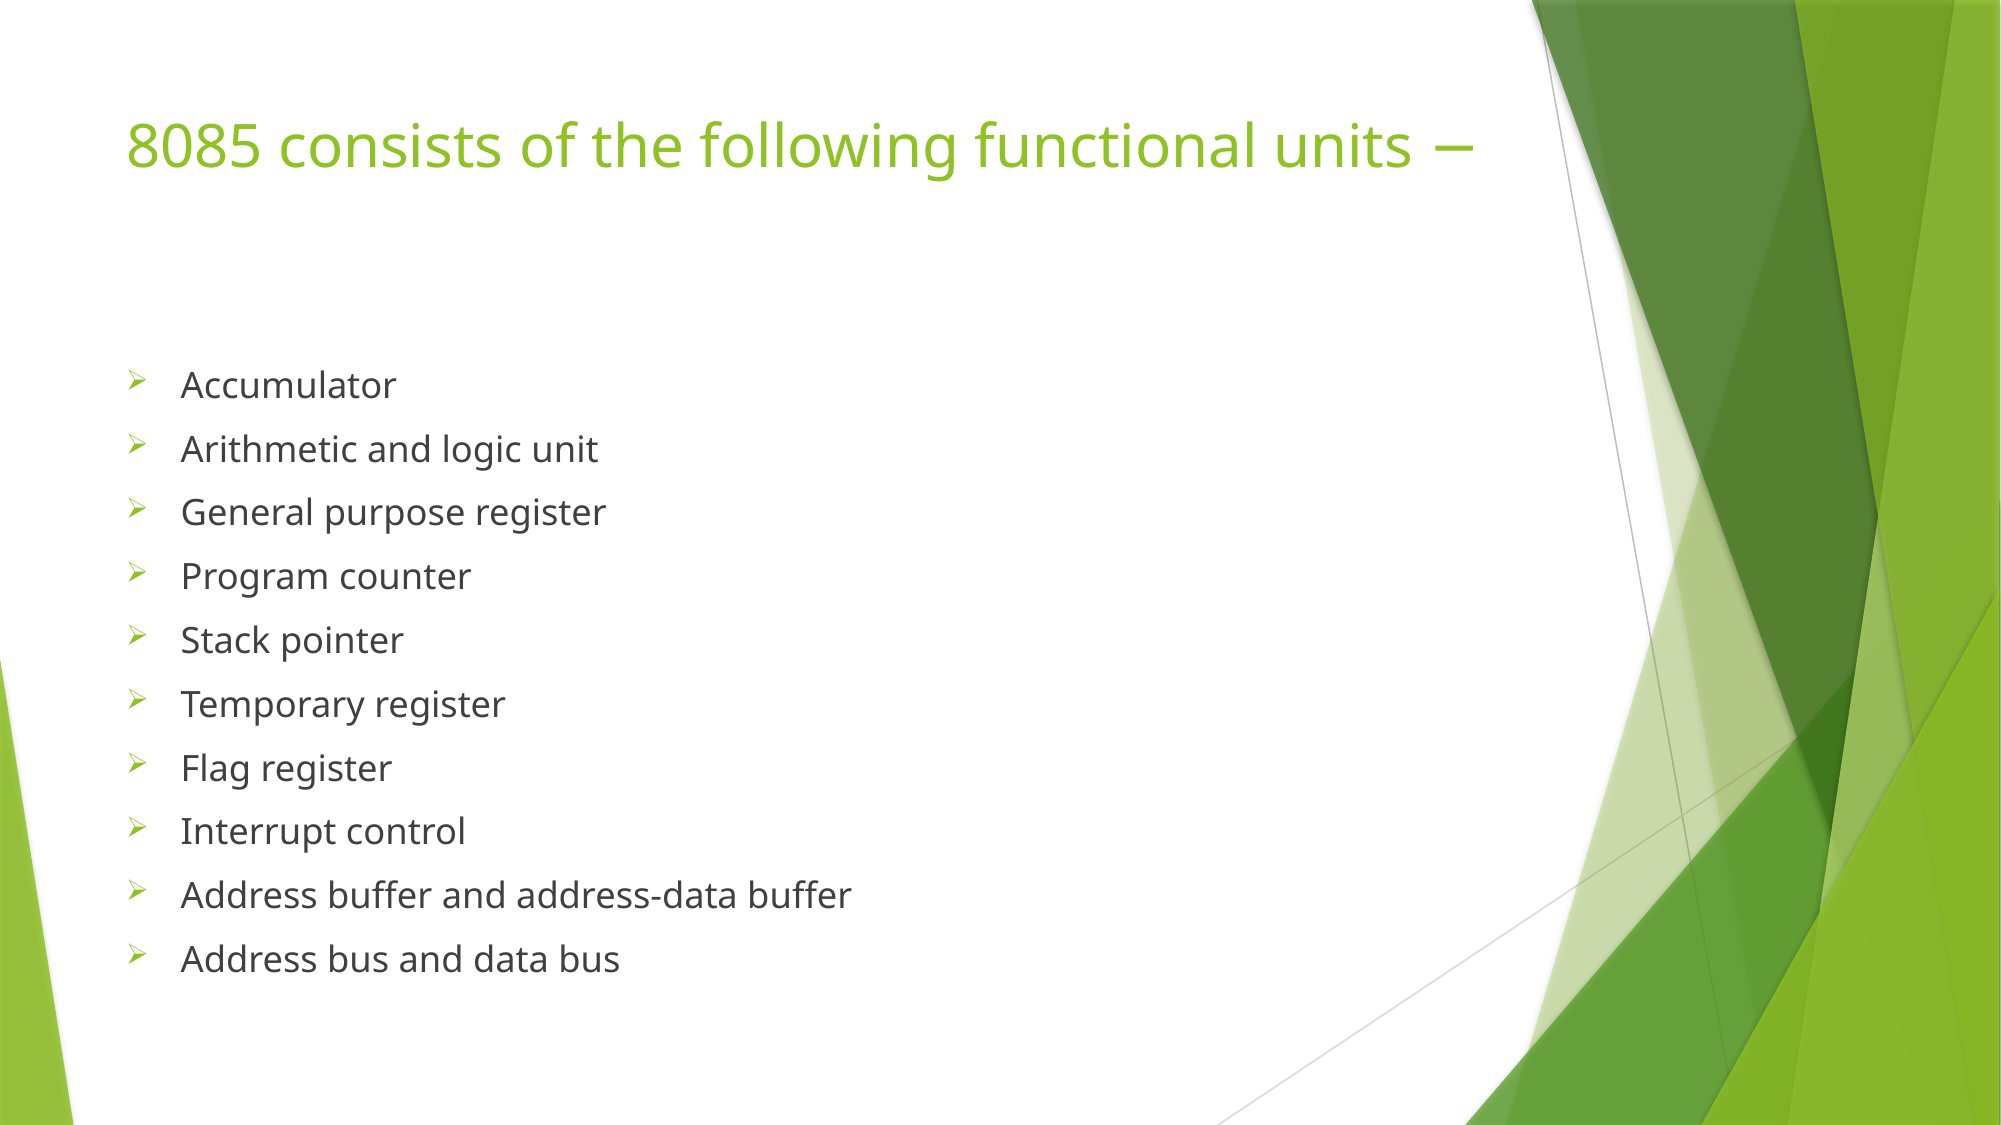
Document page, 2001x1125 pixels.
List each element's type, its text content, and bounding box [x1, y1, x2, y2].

list Accumulator Arithmetic and logic unit General purpose register Program counter Stack pointer Temporary register Flag register Interrupt control Address buffer and address-data buffer Address bus and data bus [111, 354, 1522, 992]
title 8085 consists of the following functional units − [111, 99, 1522, 317]
